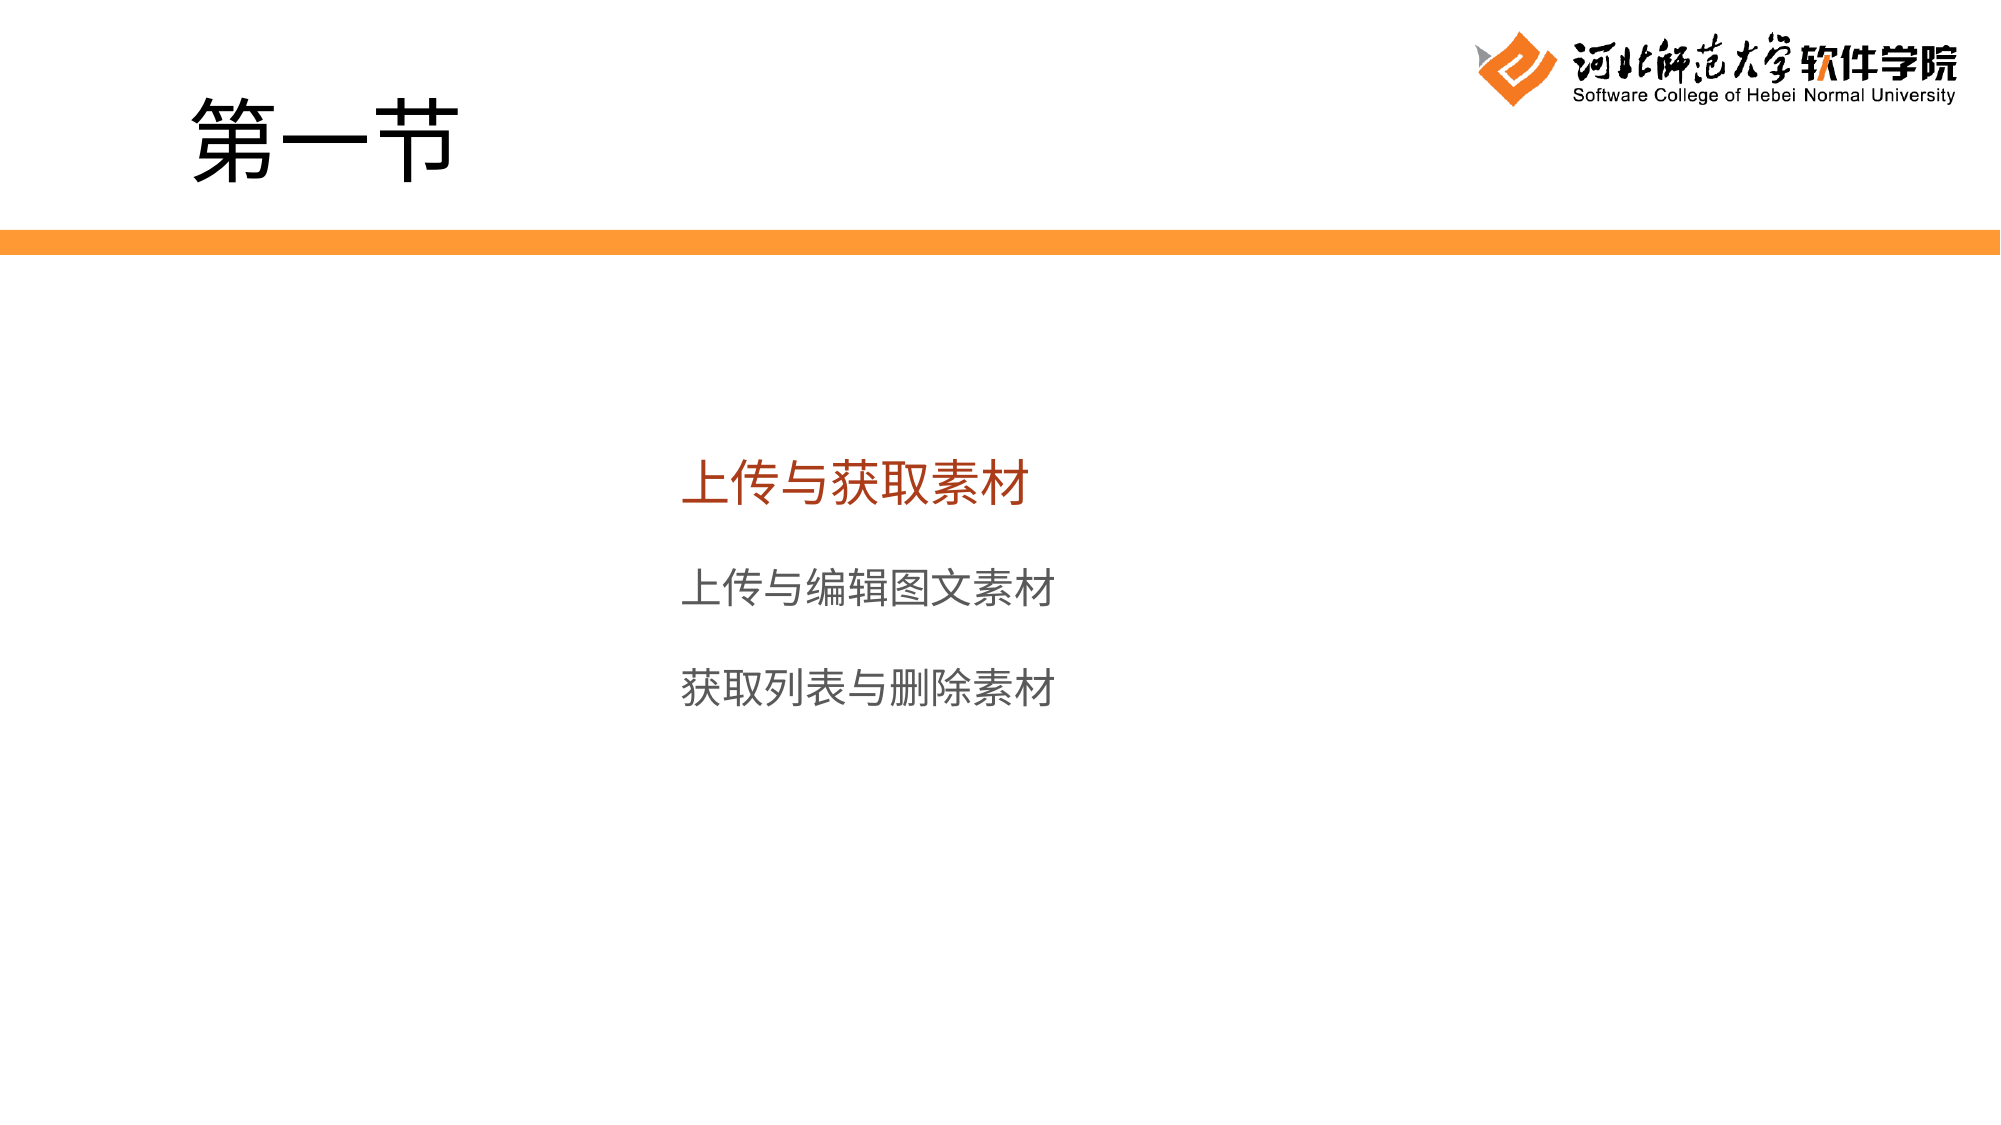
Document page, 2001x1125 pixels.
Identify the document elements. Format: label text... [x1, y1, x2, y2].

text_box 上传与获取素材 上传与编辑图文素材 获取列表与删除素材 [665, 384, 1550, 720]
picture [1475, 31, 1957, 107]
list 第一节 [172, 89, 1226, 202]
